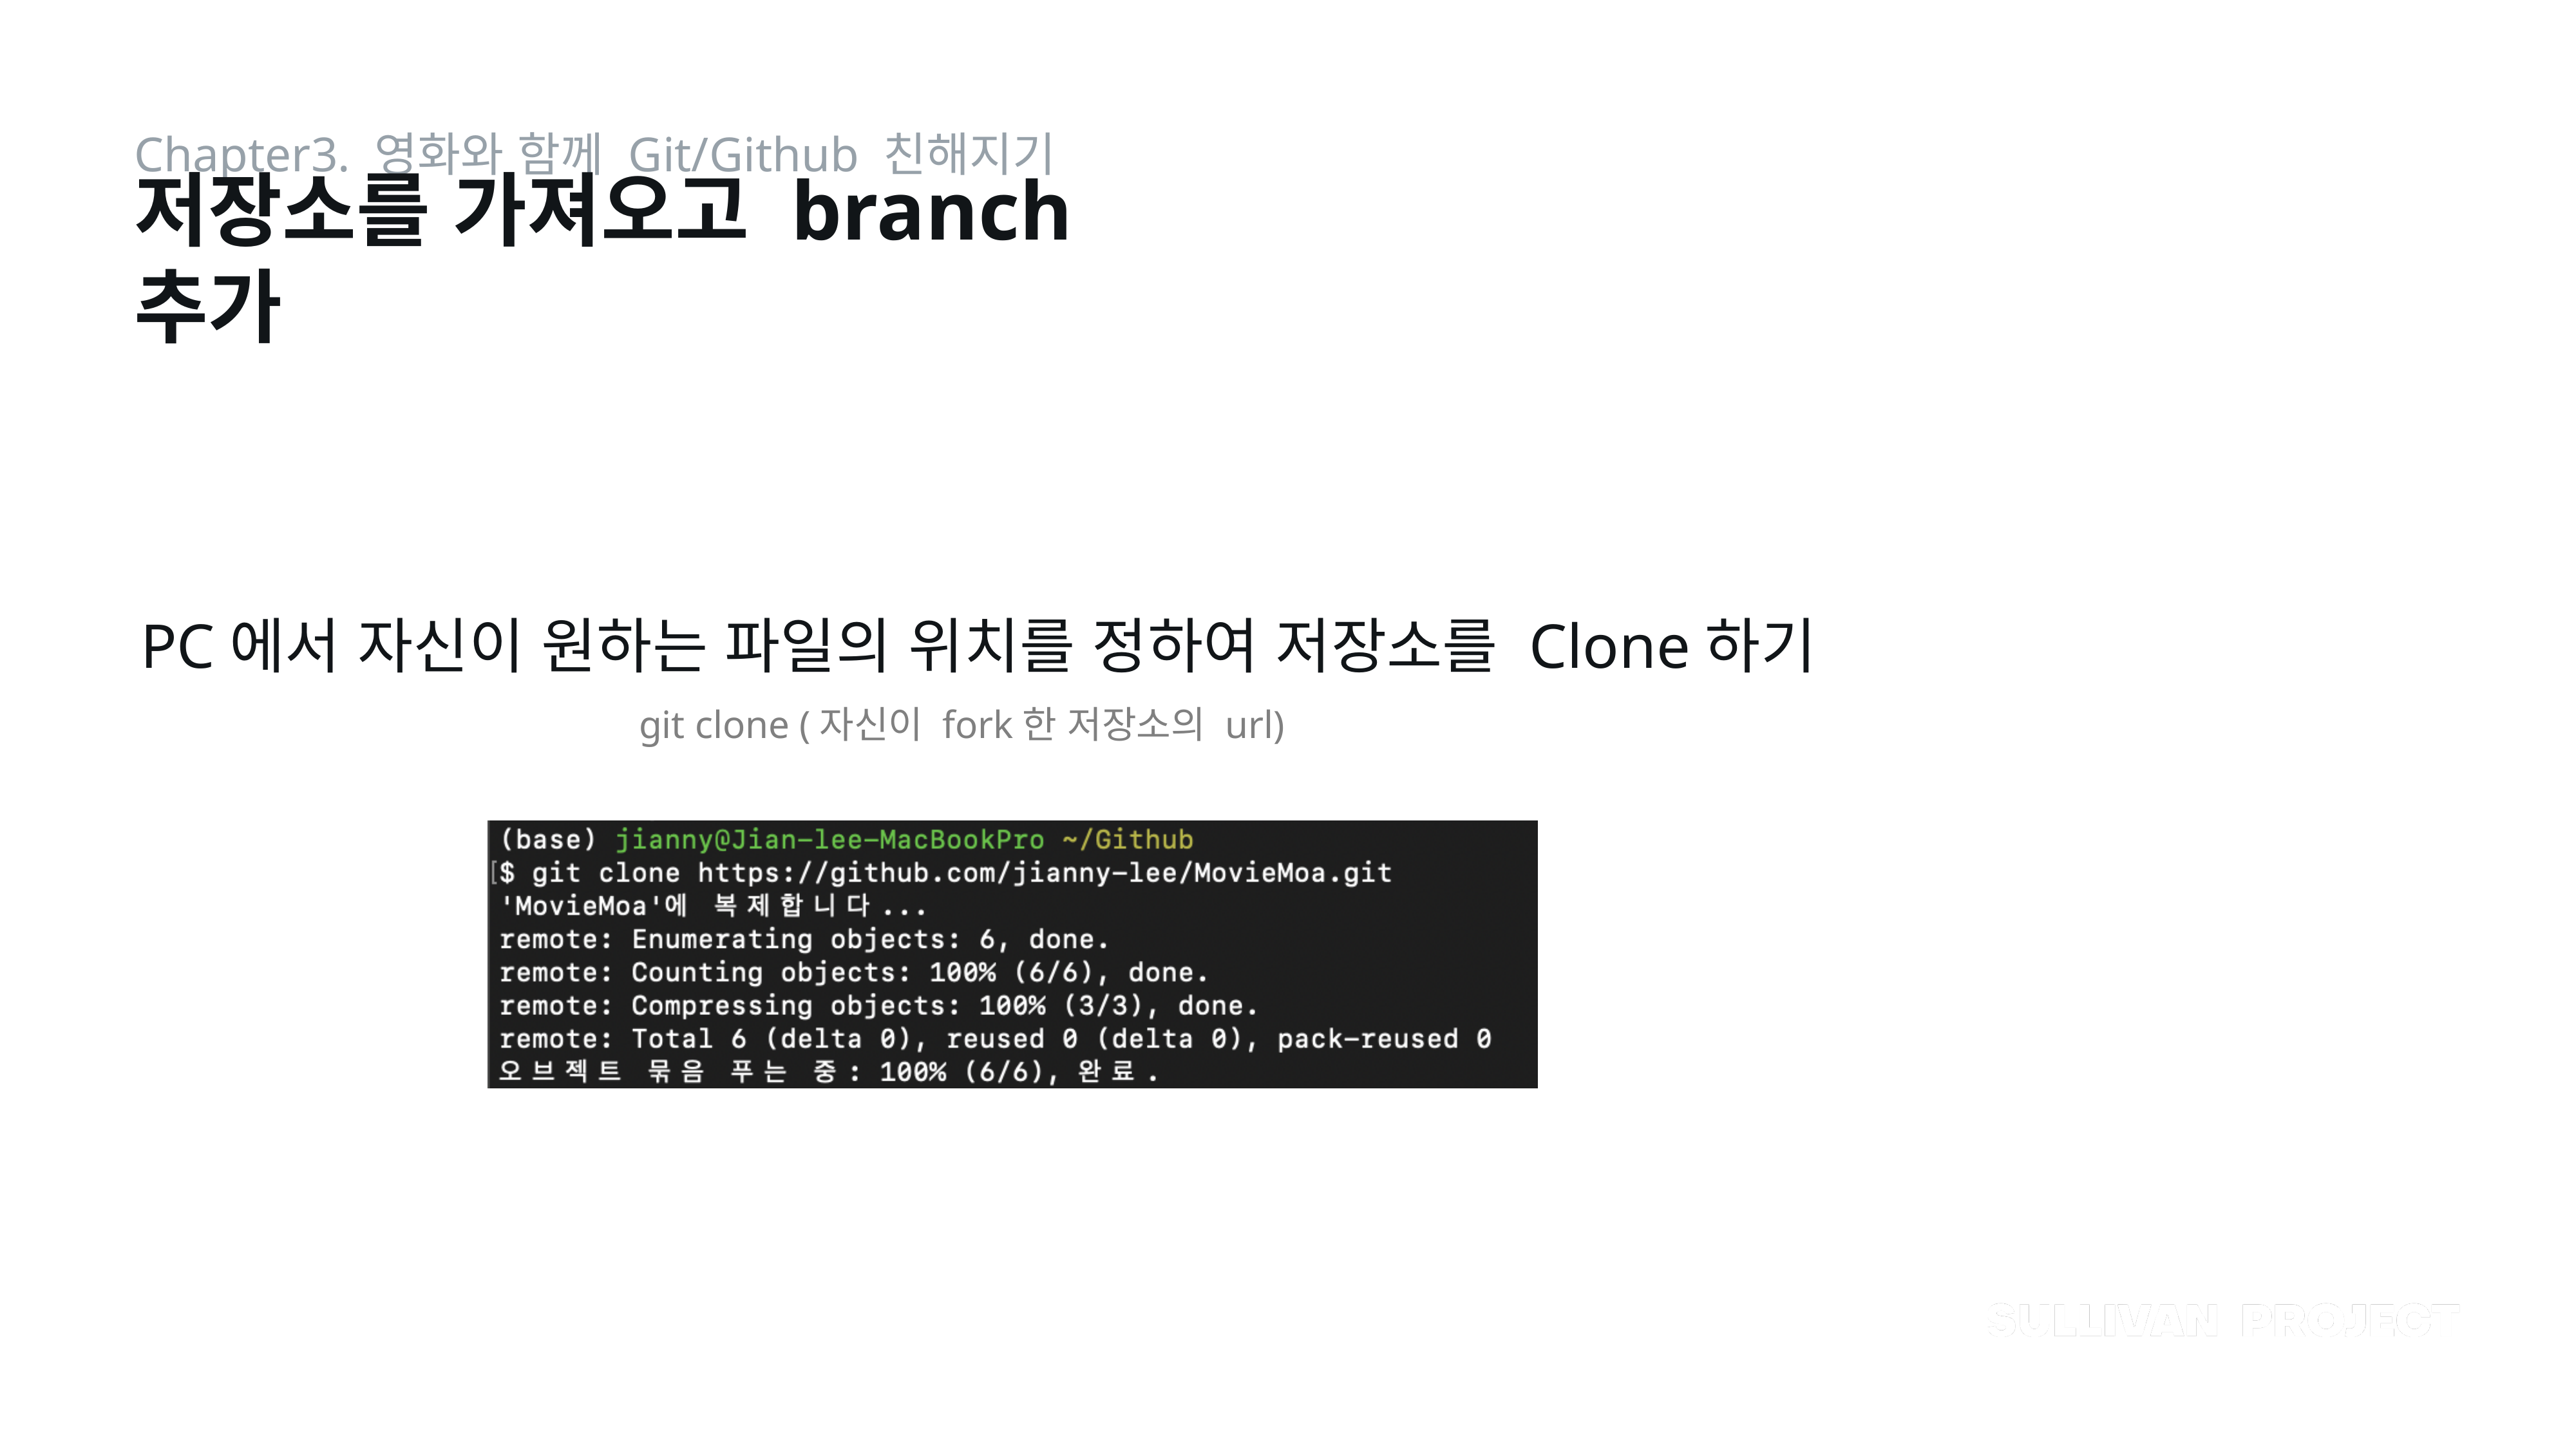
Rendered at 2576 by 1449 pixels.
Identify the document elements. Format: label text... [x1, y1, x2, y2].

text_box Chapter3. 영화와 함께 Git/Github 친해지기 [128, 91, 1062, 215]
text_box git clone (자신이 fork한 저장소의 url) [633, 681, 1318, 752]
text_box 저장소를 가져오고 branch 추가 [129, 153, 1242, 358]
picture [1987, 1297, 2465, 1338]
picture [488, 820, 1538, 1088]
text_box PC에서 자신이 원하는 파일의 위치를 정하여 저장소를 Clone하기 [135, 580, 1866, 686]
